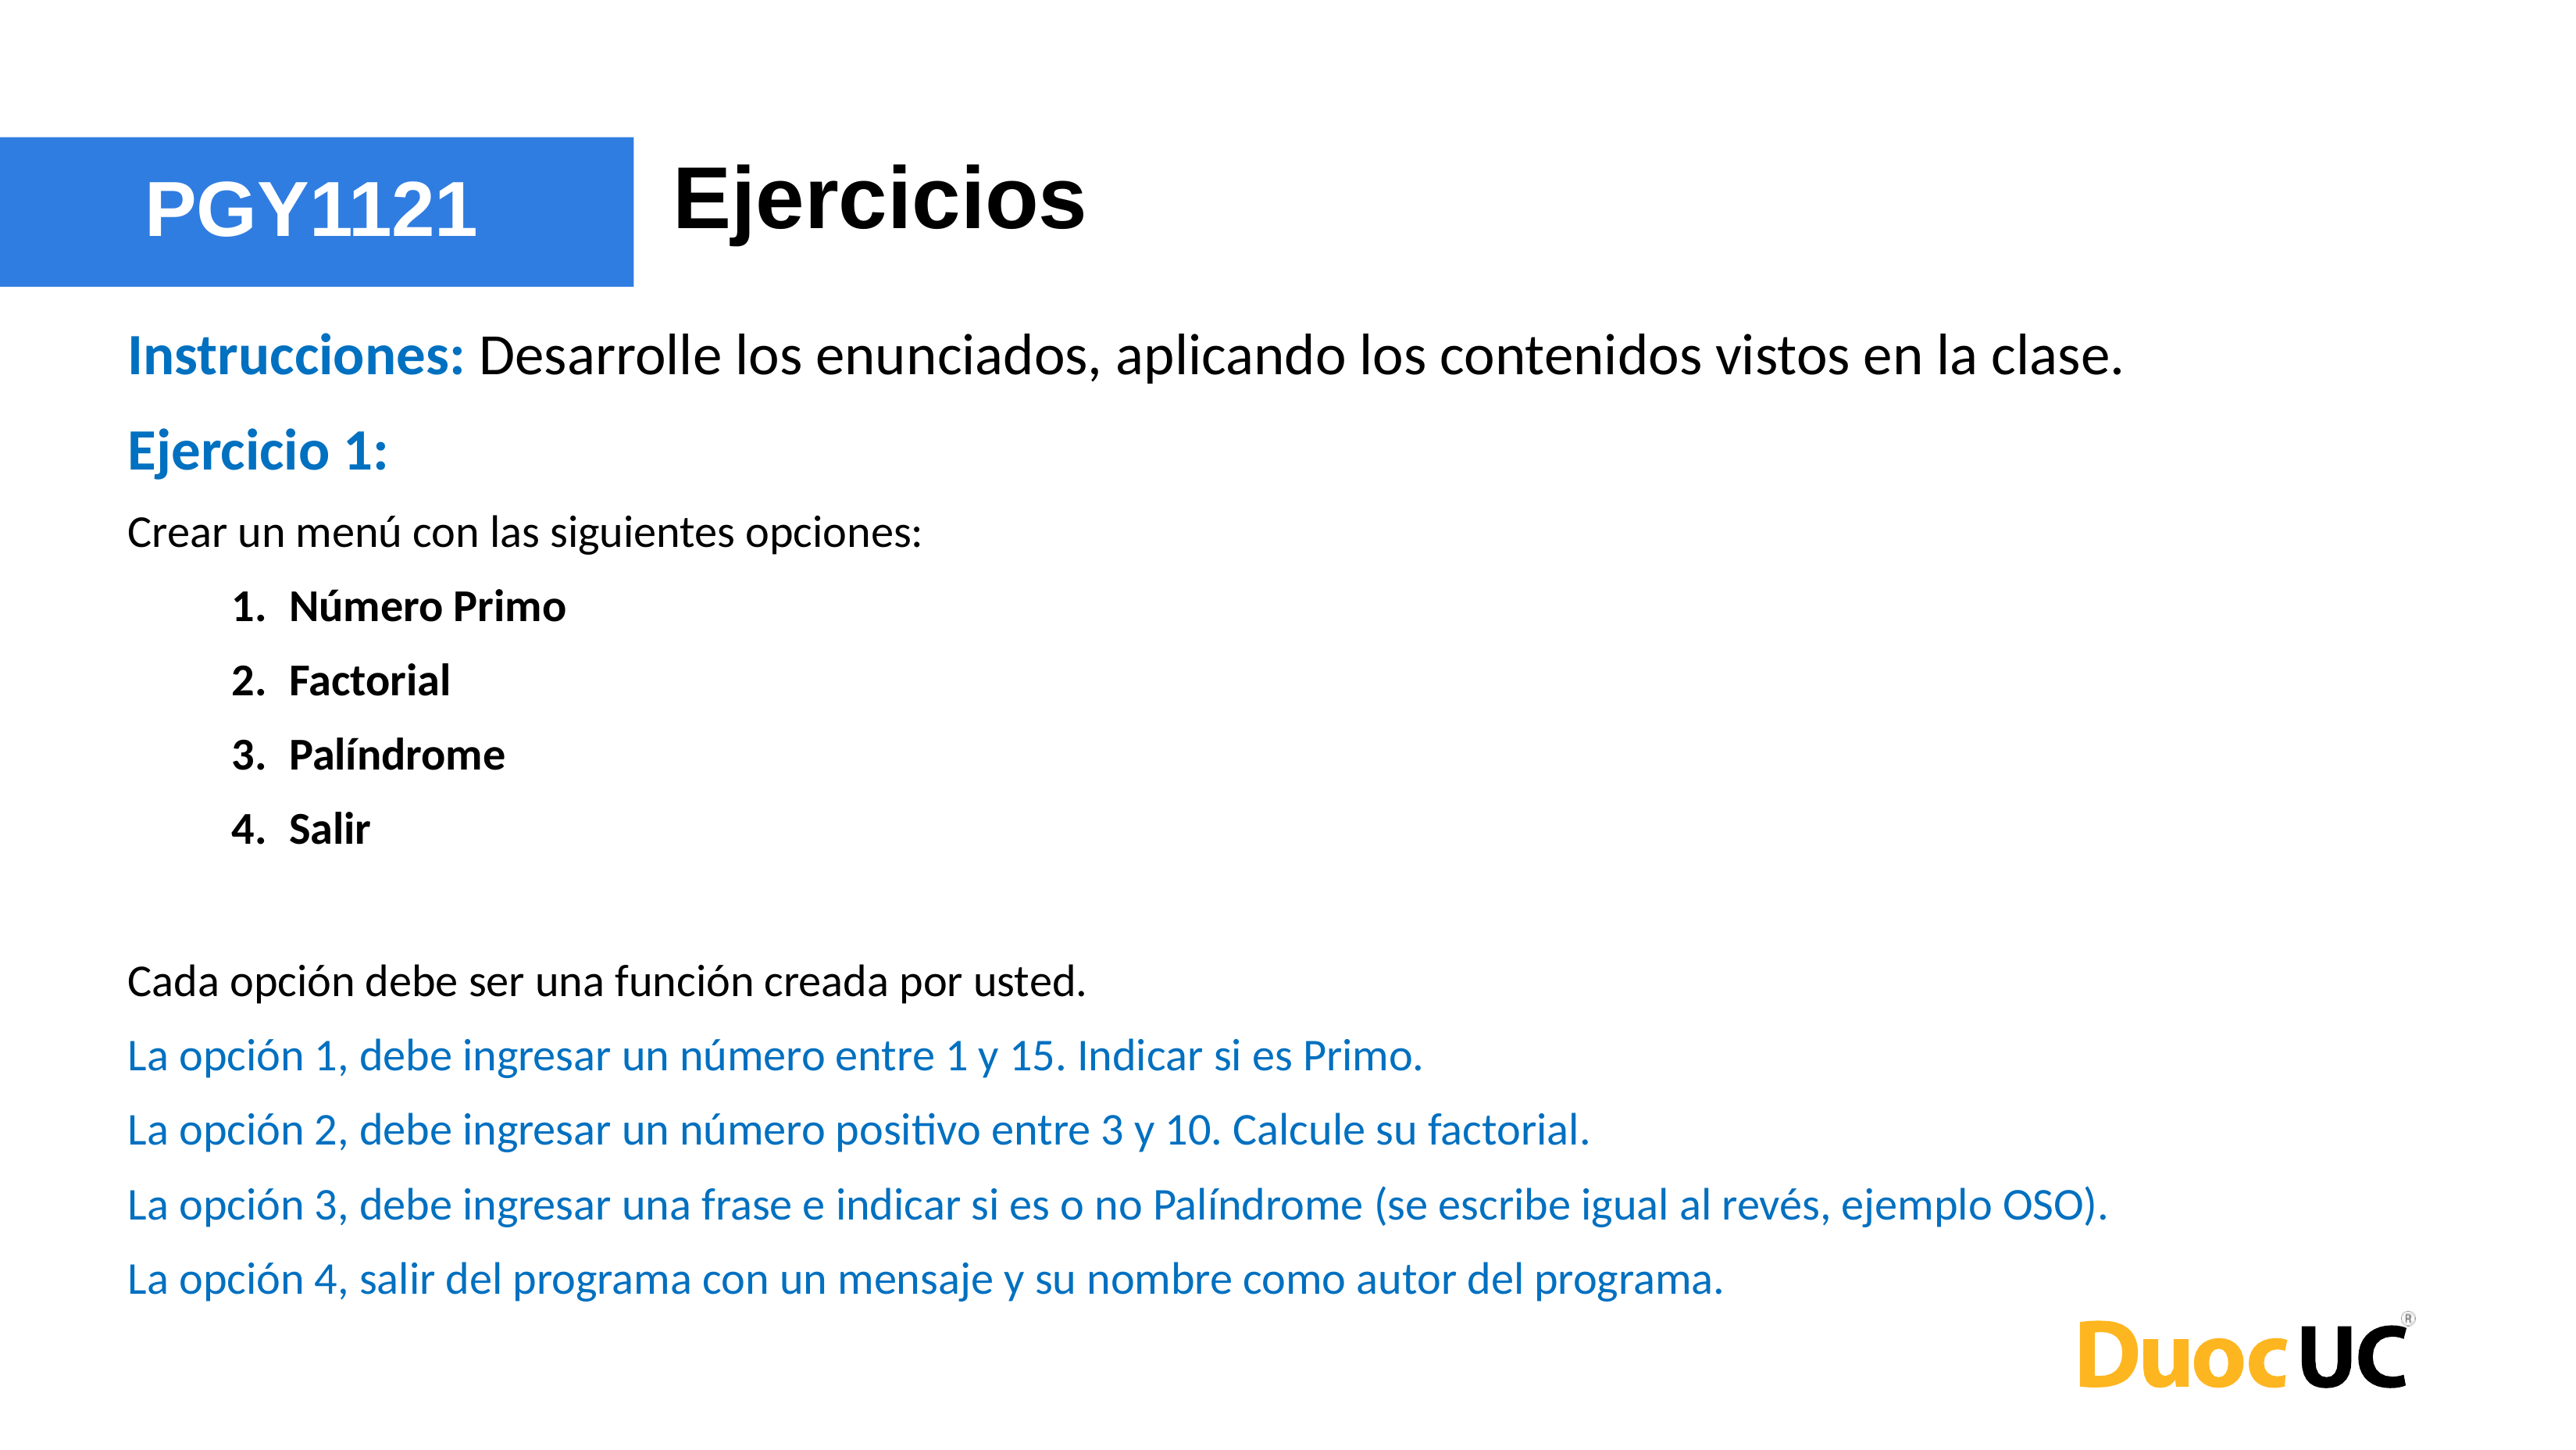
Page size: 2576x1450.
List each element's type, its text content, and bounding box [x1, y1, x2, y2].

text_box Ejercicios [673, 141, 2499, 247]
text_box Instrucciones: Desarrolle los enunciados, aplicando los contenidos vistos en la clase. Ejercicio 1: Crear un menú con las siguientes opciones: Número Primo Factorial Palíndrome Salir Cada opción debe ser una función creada por usted. La opción 1, debe ingresar un número entre 1 y 15. Indicar si es Primo. La opción 2, debe ingresar un número positivo entre 3 y 10. Calcule su factorial. La opción 3, debe ingresar una frase e indicar si es o no Palíndrome (se escribe igual al revés, ejemplo OSO). La opción 4, salir del programa con un mensaje y su nombre como autor del programa. [116, 305, 2449, 1309]
list PGY1121 [18, 158, 605, 253]
picture [2401, 1311, 2416, 1327]
